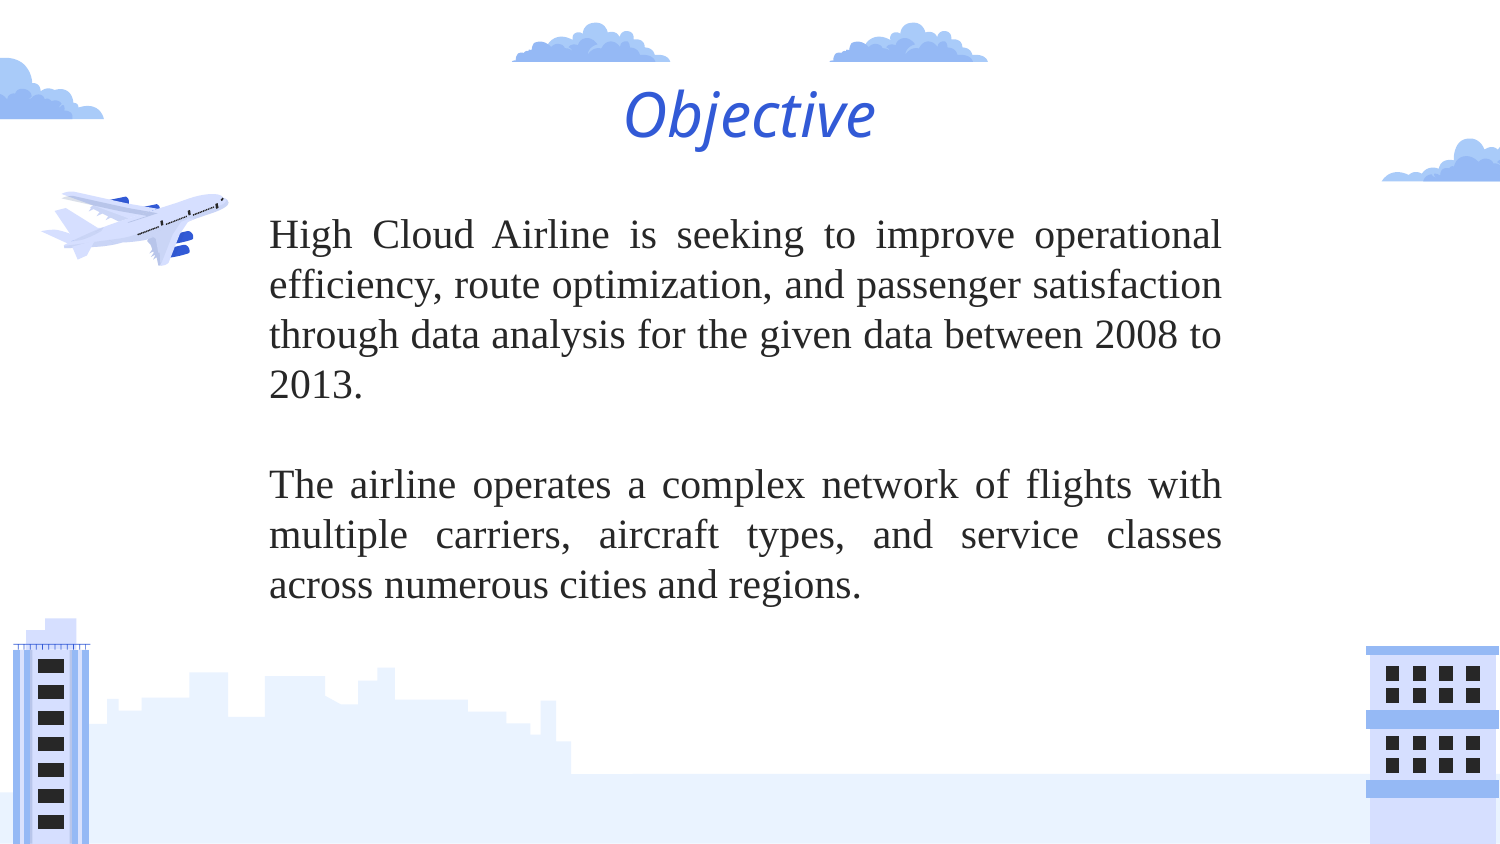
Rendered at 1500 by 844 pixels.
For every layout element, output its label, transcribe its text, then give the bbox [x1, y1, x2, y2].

title Objective [118, 60, 1382, 150]
text_box High Cloud Airline is seeking to improve operational efficiency, route optimization, and passenger satisfaction through data analysis for the given data between 2008 to 2013. The airline operates a complex network of flights with multiple carriers, aircraft types, and service classes across numerous cities and regions. [254, 191, 1239, 688]
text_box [40, 191, 229, 266]
